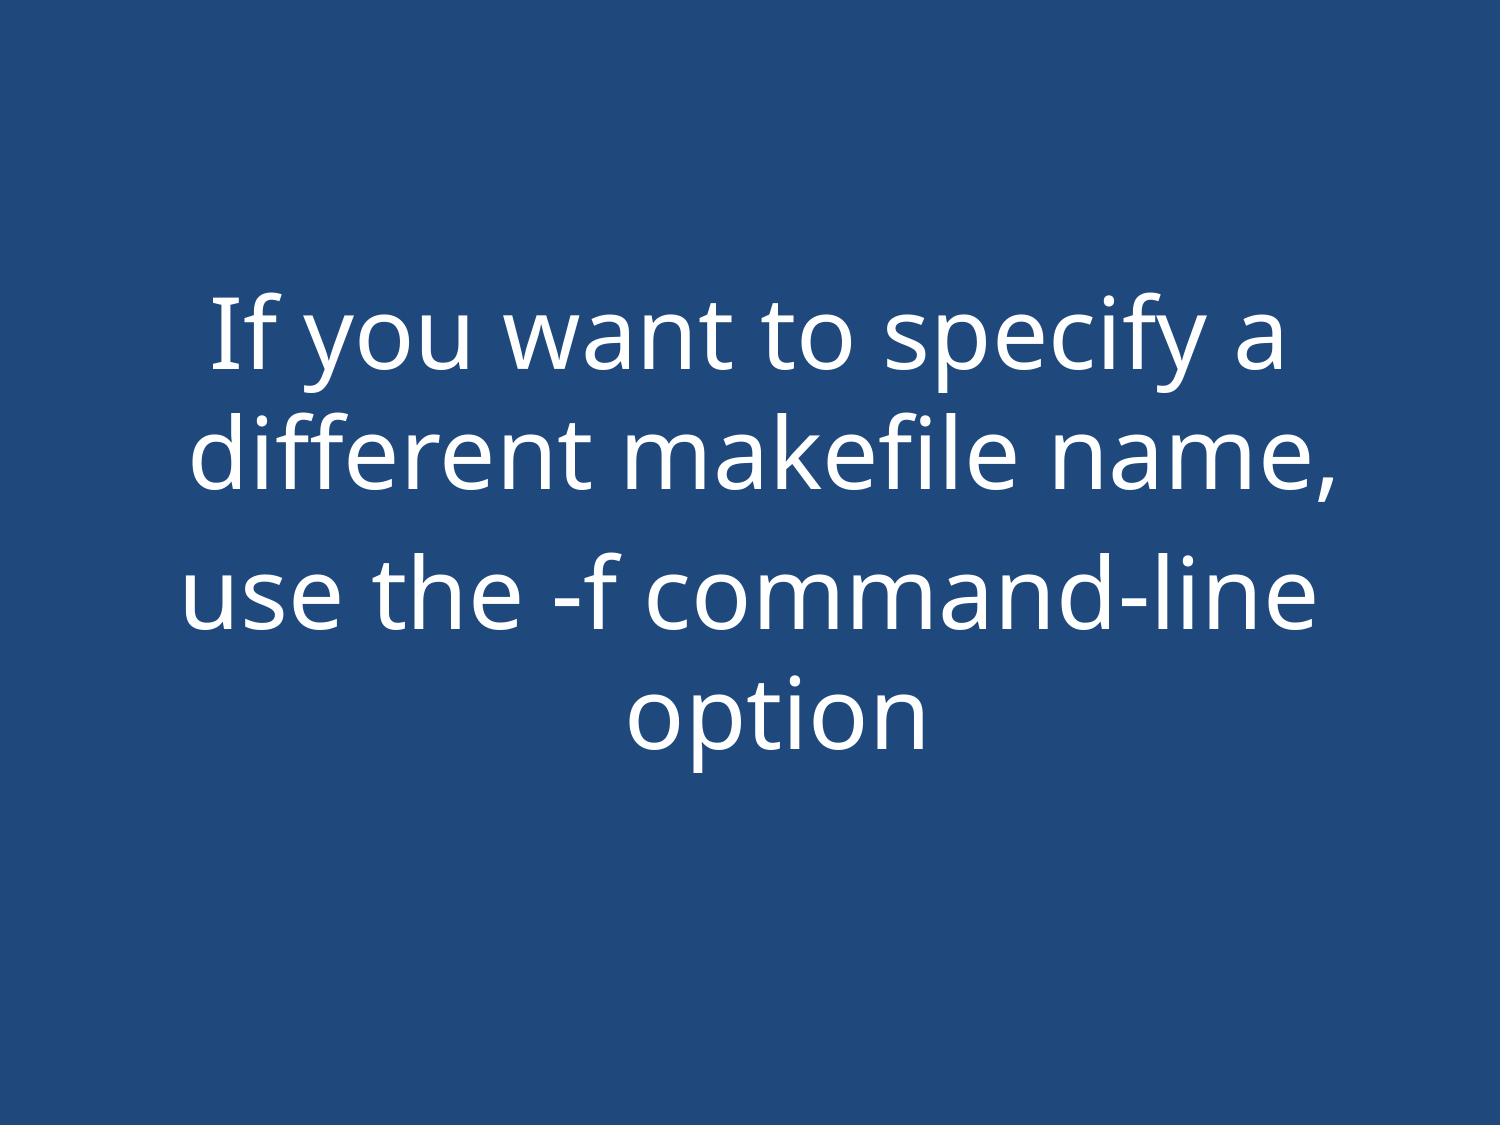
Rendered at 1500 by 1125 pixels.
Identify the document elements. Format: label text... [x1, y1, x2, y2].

list If you want to specify a different makefile name, use the -f command-line option [75, 262, 1425, 1005]
